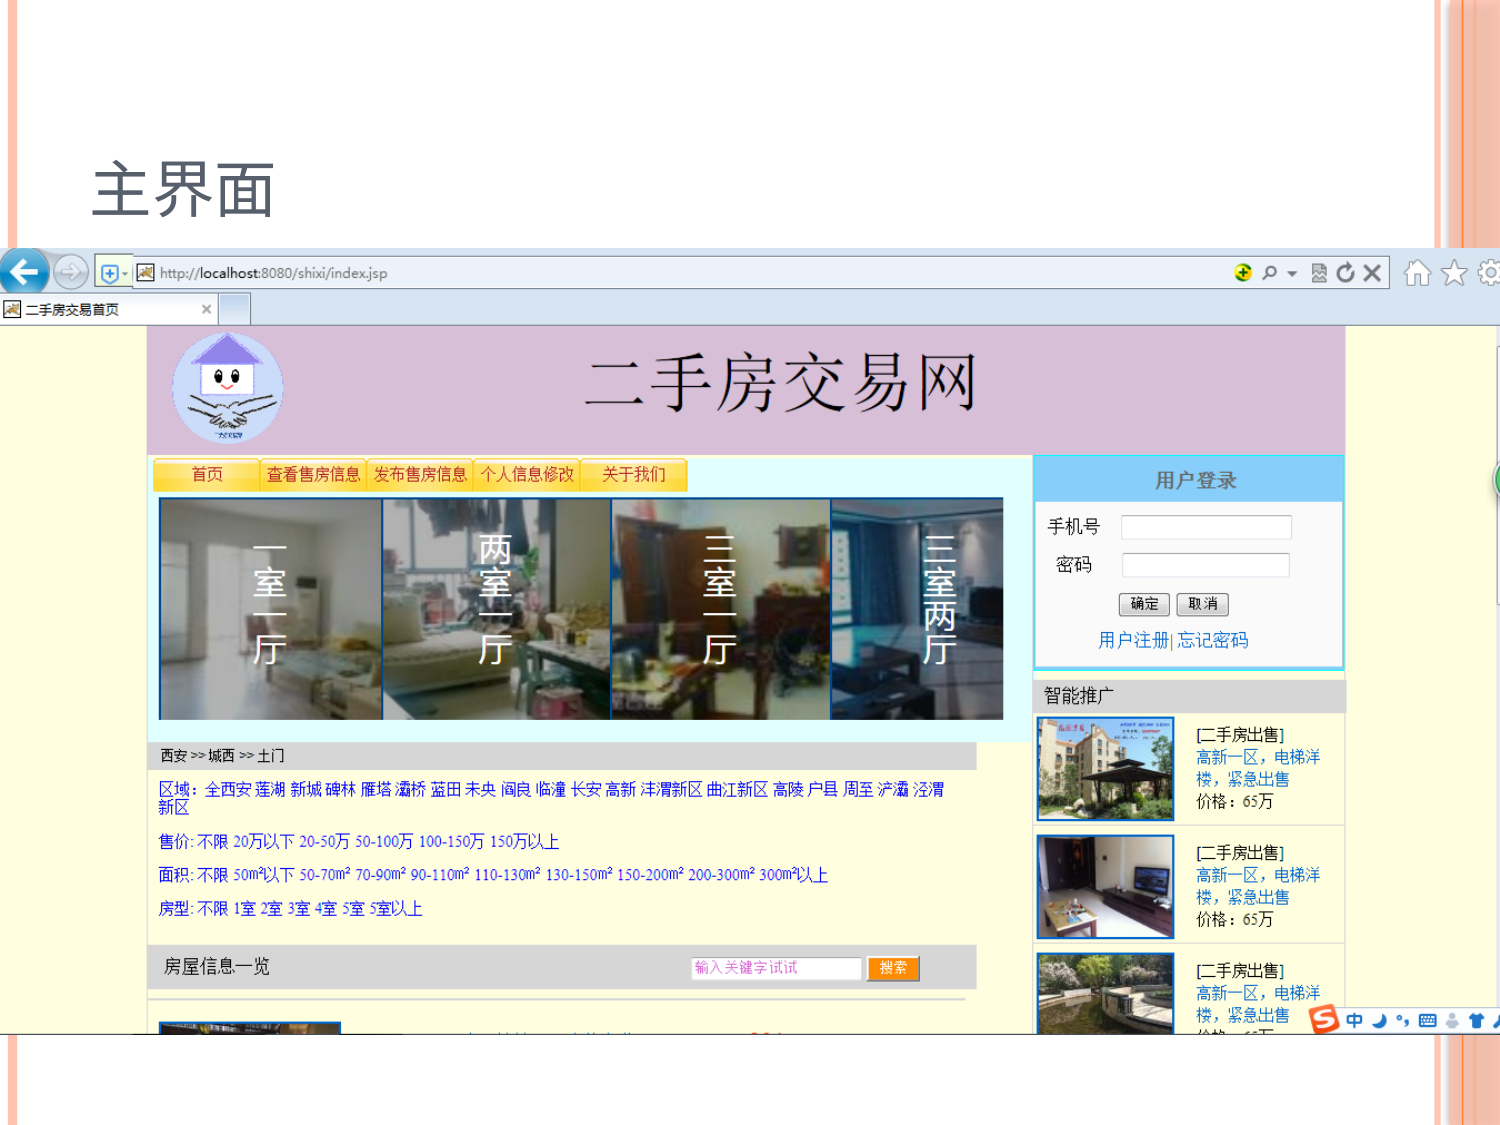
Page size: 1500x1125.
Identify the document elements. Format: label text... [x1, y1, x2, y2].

title 主界面 [75, 45, 1300, 233]
picture [0, 247, 1500, 1036]
